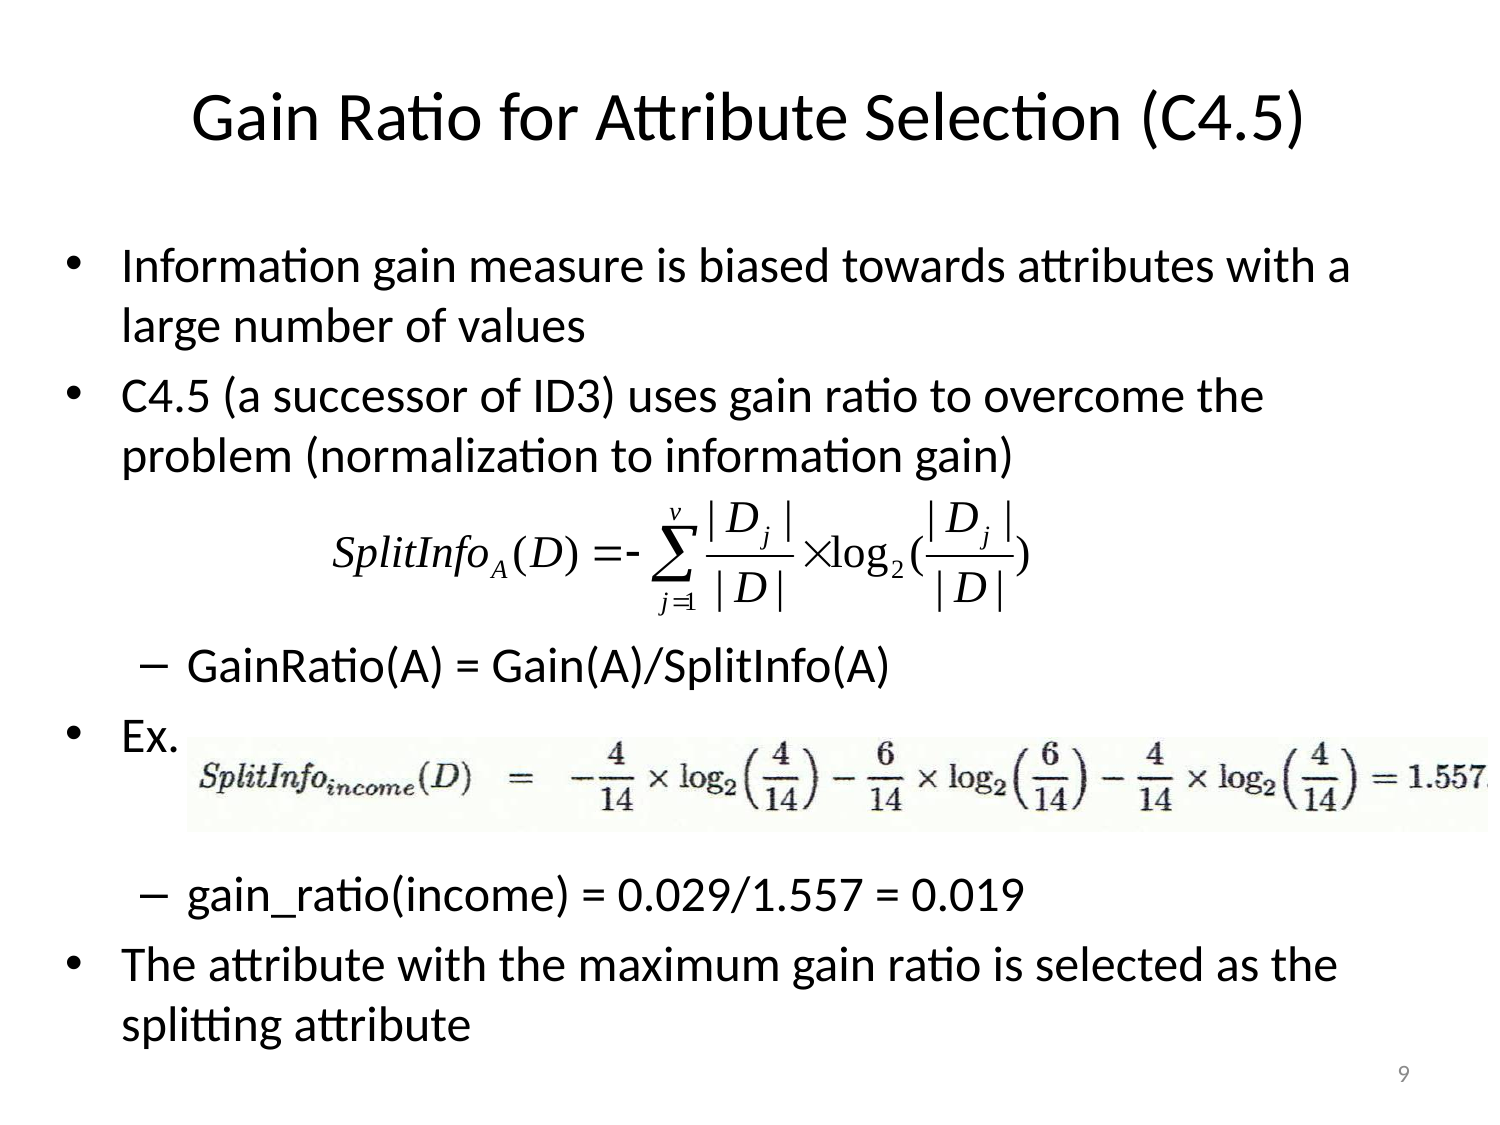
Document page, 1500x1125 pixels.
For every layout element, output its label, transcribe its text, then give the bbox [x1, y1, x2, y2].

title Gain Ratio for Attribute Selection (C4.5) [50, 62, 1450, 163]
list Information gain measure is biased towards attributes with a large number of values C4.5 (a successor of ID3) uses gain ratio to overcome the problem (normalization to information gain) GainRatio(A) = Gain(A)/SplitInfo(A) Ex. gain_ratio(income) = 0.029/1.557 = 0.019 The attribute with the maximum gain ratio is selected as the splitting attribute [50, 224, 1438, 1063]
slide_number 9 [1074, 1063, 1425, 1103]
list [324, 487, 1038, 625]
picture [187, 737, 1488, 832]
